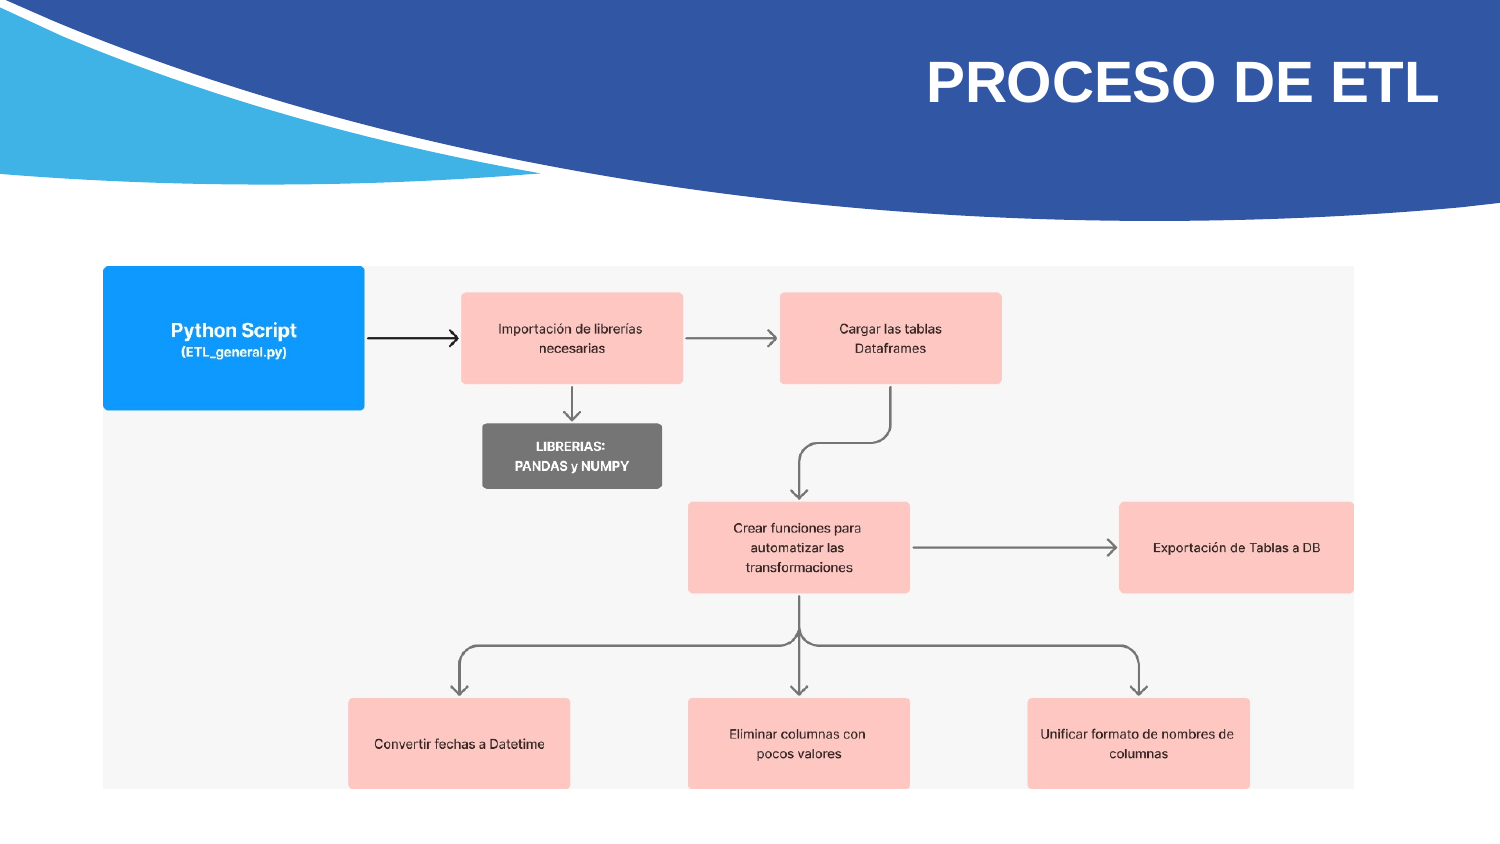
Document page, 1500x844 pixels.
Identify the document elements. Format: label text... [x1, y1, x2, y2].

picture [102, 266, 1354, 789]
title PROCESO DE ETL [103, 1, 1500, 166]
